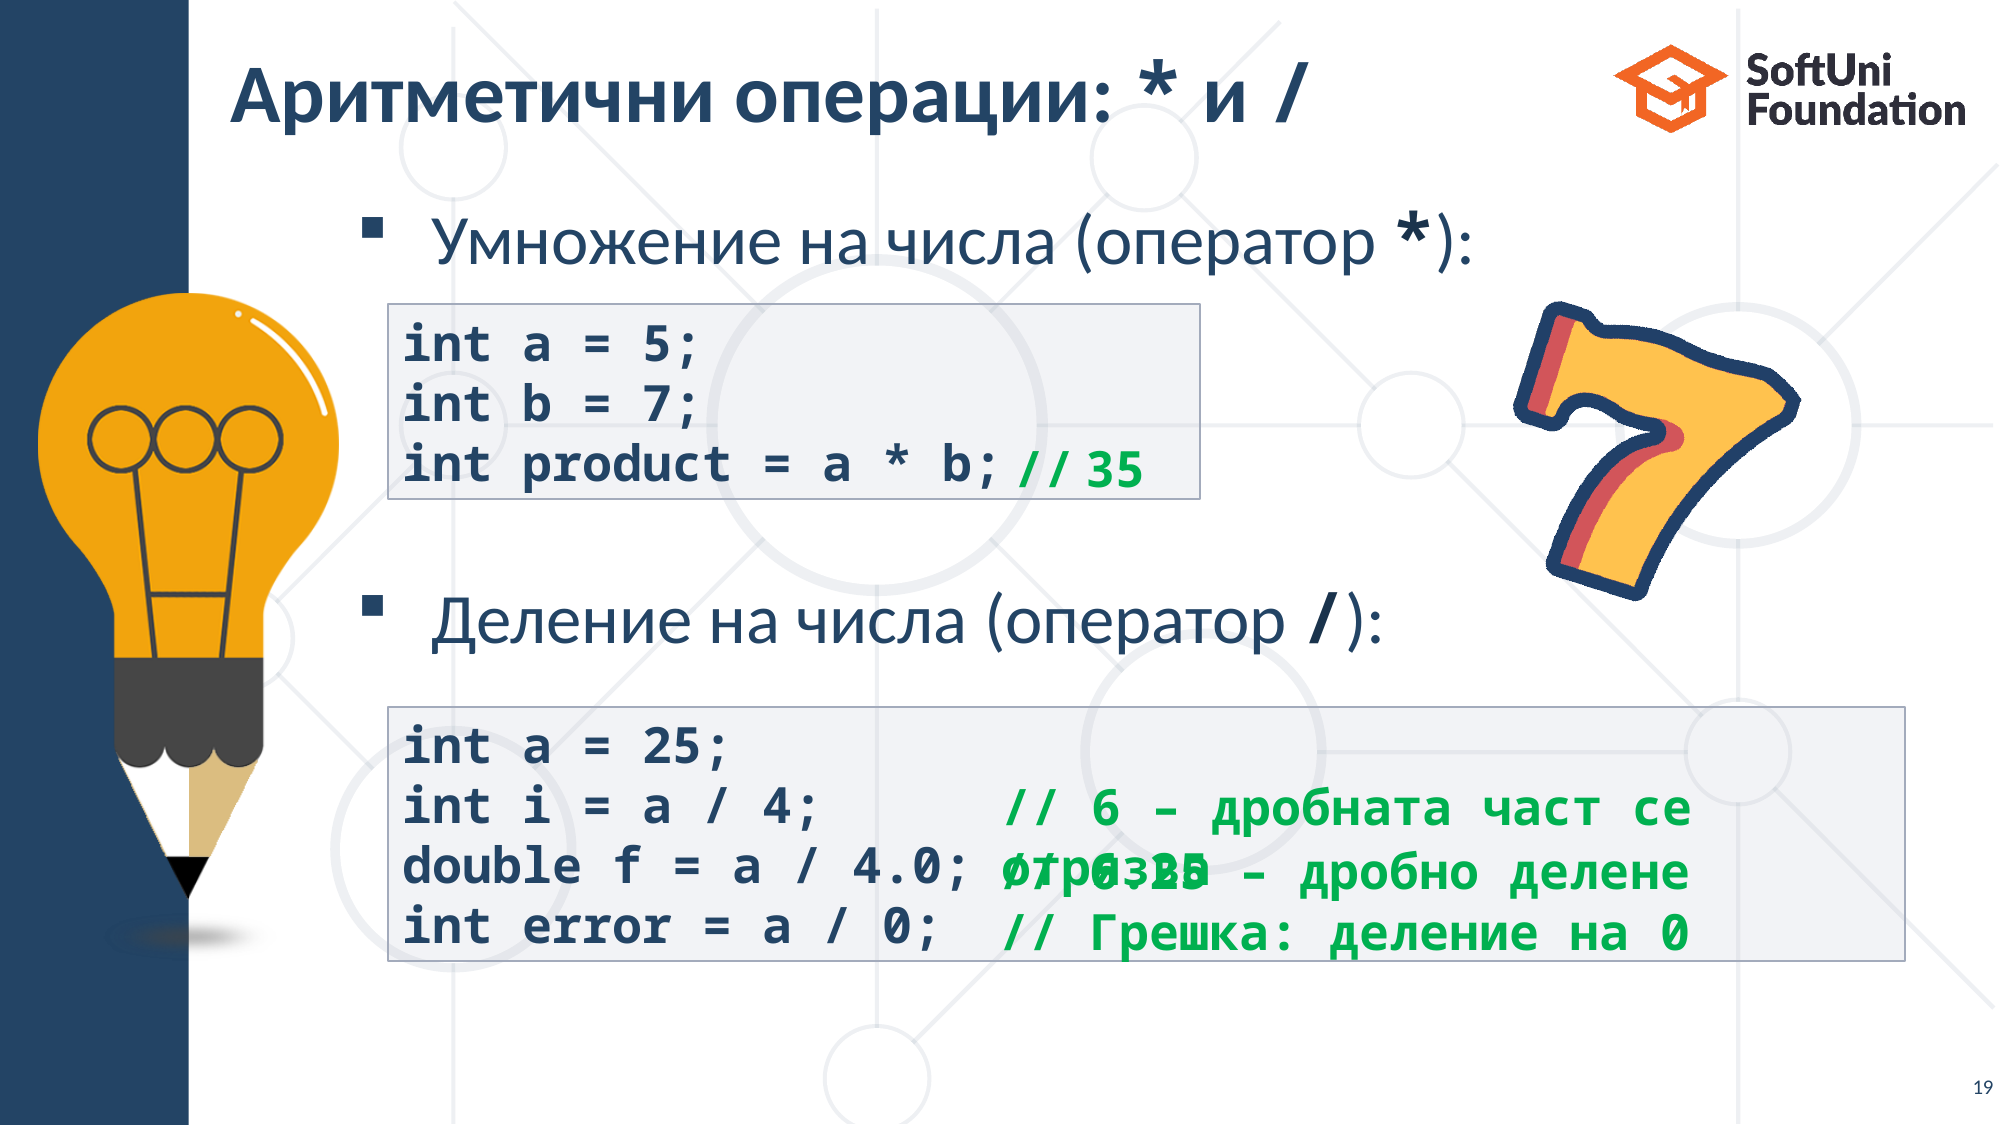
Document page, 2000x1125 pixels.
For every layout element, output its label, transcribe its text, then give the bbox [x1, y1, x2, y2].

list Умножение на числа (оператор *): Деление на числа (оператор /): [338, 183, 1968, 1050]
text_box // 35 [999, 430, 1175, 505]
title Аритметични операции: * и / [212, 16, 1591, 162]
picture [1613, 44, 1965, 133]
picture [38, 293, 338, 961]
slide_number 19 [1929, 1070, 2000, 1103]
text_box int a = 25; int i = a / 4; double f = a / 4.0; int error = a / 0; [387, 706, 1906, 962]
picture [1466, 292, 1809, 634]
text_box int a = 5; int b = 7; int product = a * b; [387, 304, 1200, 500]
text_box // Грешка: деление на 0 [984, 893, 1791, 968]
text_box // 6 – дробната част се отрязва [987, 768, 1897, 903]
